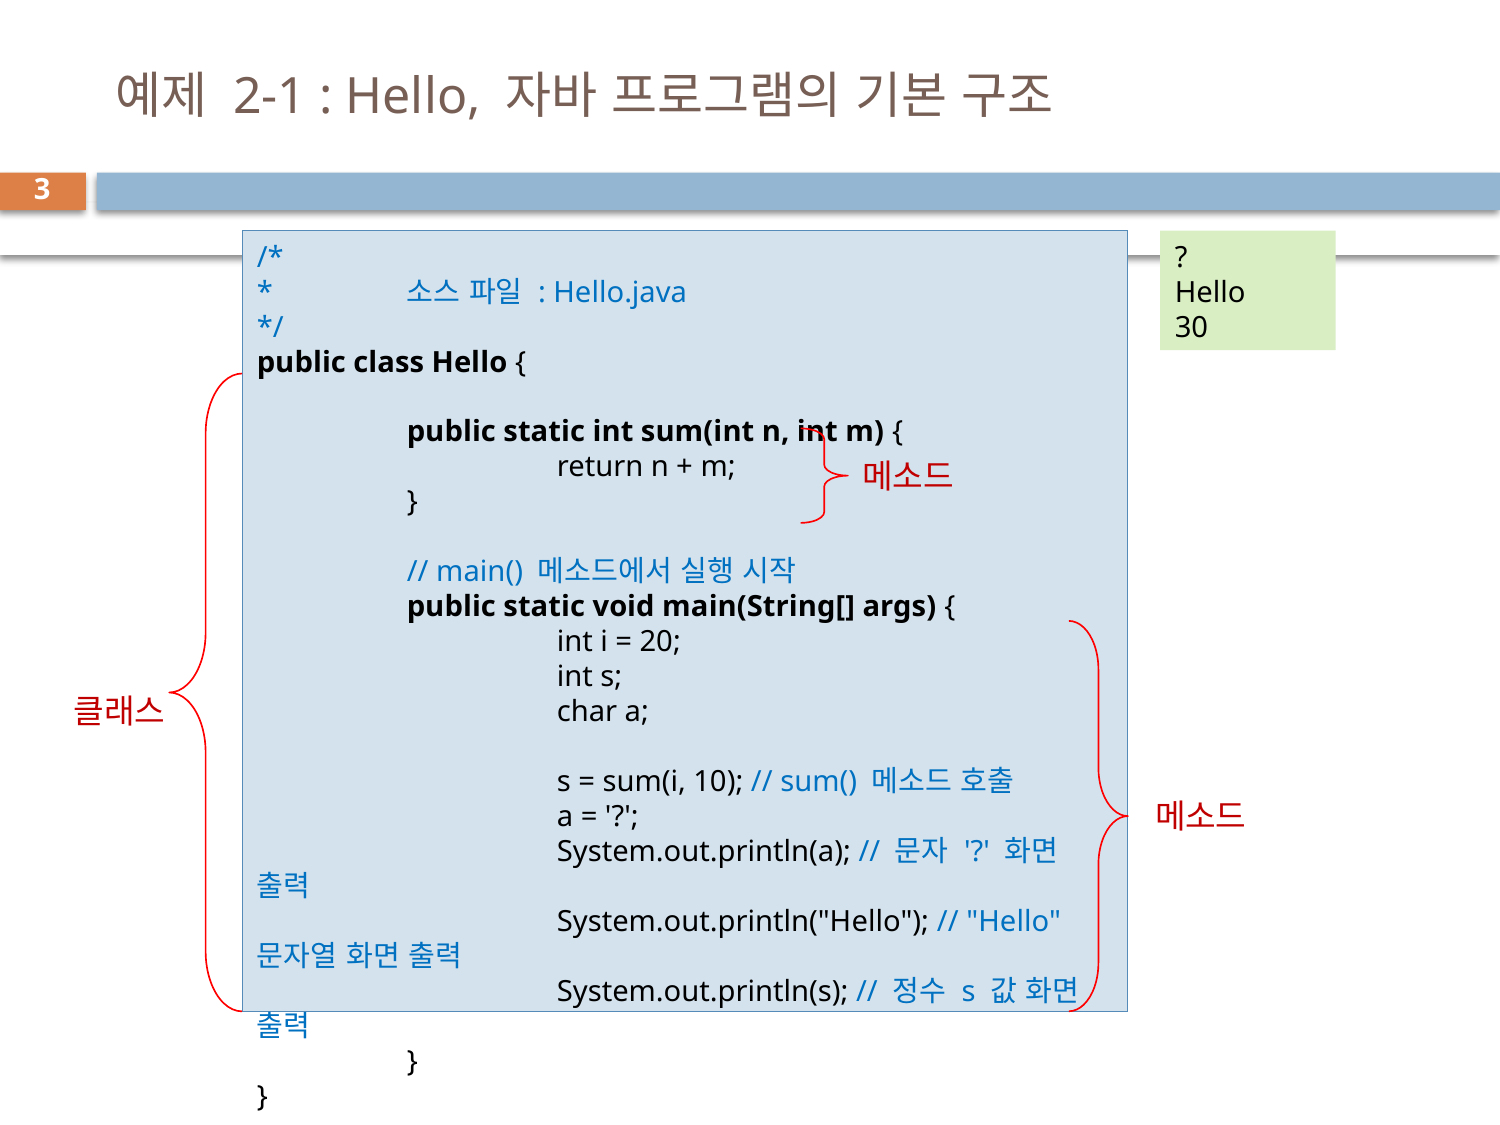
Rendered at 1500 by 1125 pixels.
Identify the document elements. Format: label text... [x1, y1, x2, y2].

text_box [168, 372, 243, 1013]
text_box [1068, 620, 1129, 1013]
text_box 메소드 [1140, 788, 1262, 843]
text_box ? Hello 30 [1160, 230, 1336, 351]
text_box 클래스 [59, 683, 190, 738]
title 예제 2-1 : Hello, 자바 프로그램의 기본 구조 [100, 37, 1438, 149]
text_box [800, 427, 849, 524]
text_box /* * 소스 파일 : Hello.java */ public class Hello { public static int sum(int n, int m) { return n + m; } // main() 메소드에서 실행 시작 public static void main(String[] args) { int i = 20; int s; char a; s = sum(i, 10); // sum() 메소드 호출 a = '?'; System.out.println(a); // 문자 '?' 화면 출력 System.out.println("Hello"); // "Hello" 문자열 화면 출력 System.out.println(s); // 정수 s 값 화면 출력 } } [242, 230, 1128, 1012]
text_box 메소드 [847, 447, 969, 503]
slide_number 3 [0, 170, 87, 211]
